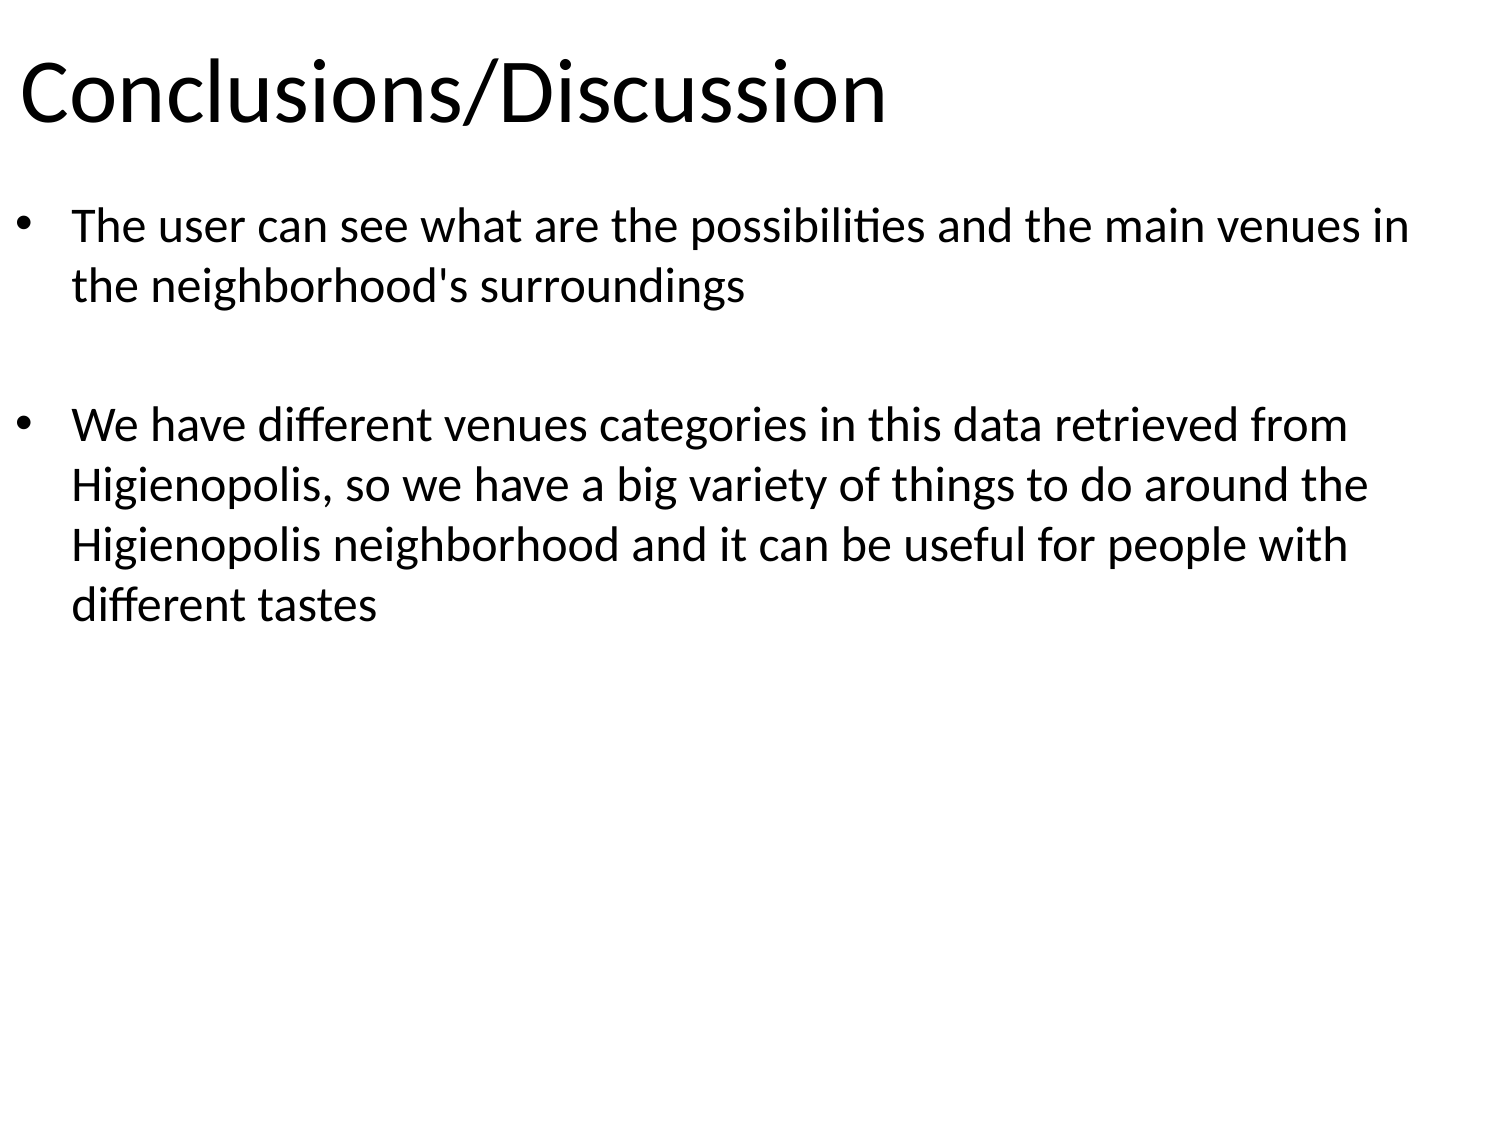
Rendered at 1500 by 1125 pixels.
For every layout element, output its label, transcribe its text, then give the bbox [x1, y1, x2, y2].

title Conclusions/Discussion [5, 0, 1500, 173]
subtitle The user can see what are the possibilities and the main venues in the neighborhood's surroundings We have different venues categories in this data retrieved from Higienopolis, so we have a big variety of things to do around the Higienopolis neighborhood and it can be useful for people with different tastes [0, 184, 1500, 681]
